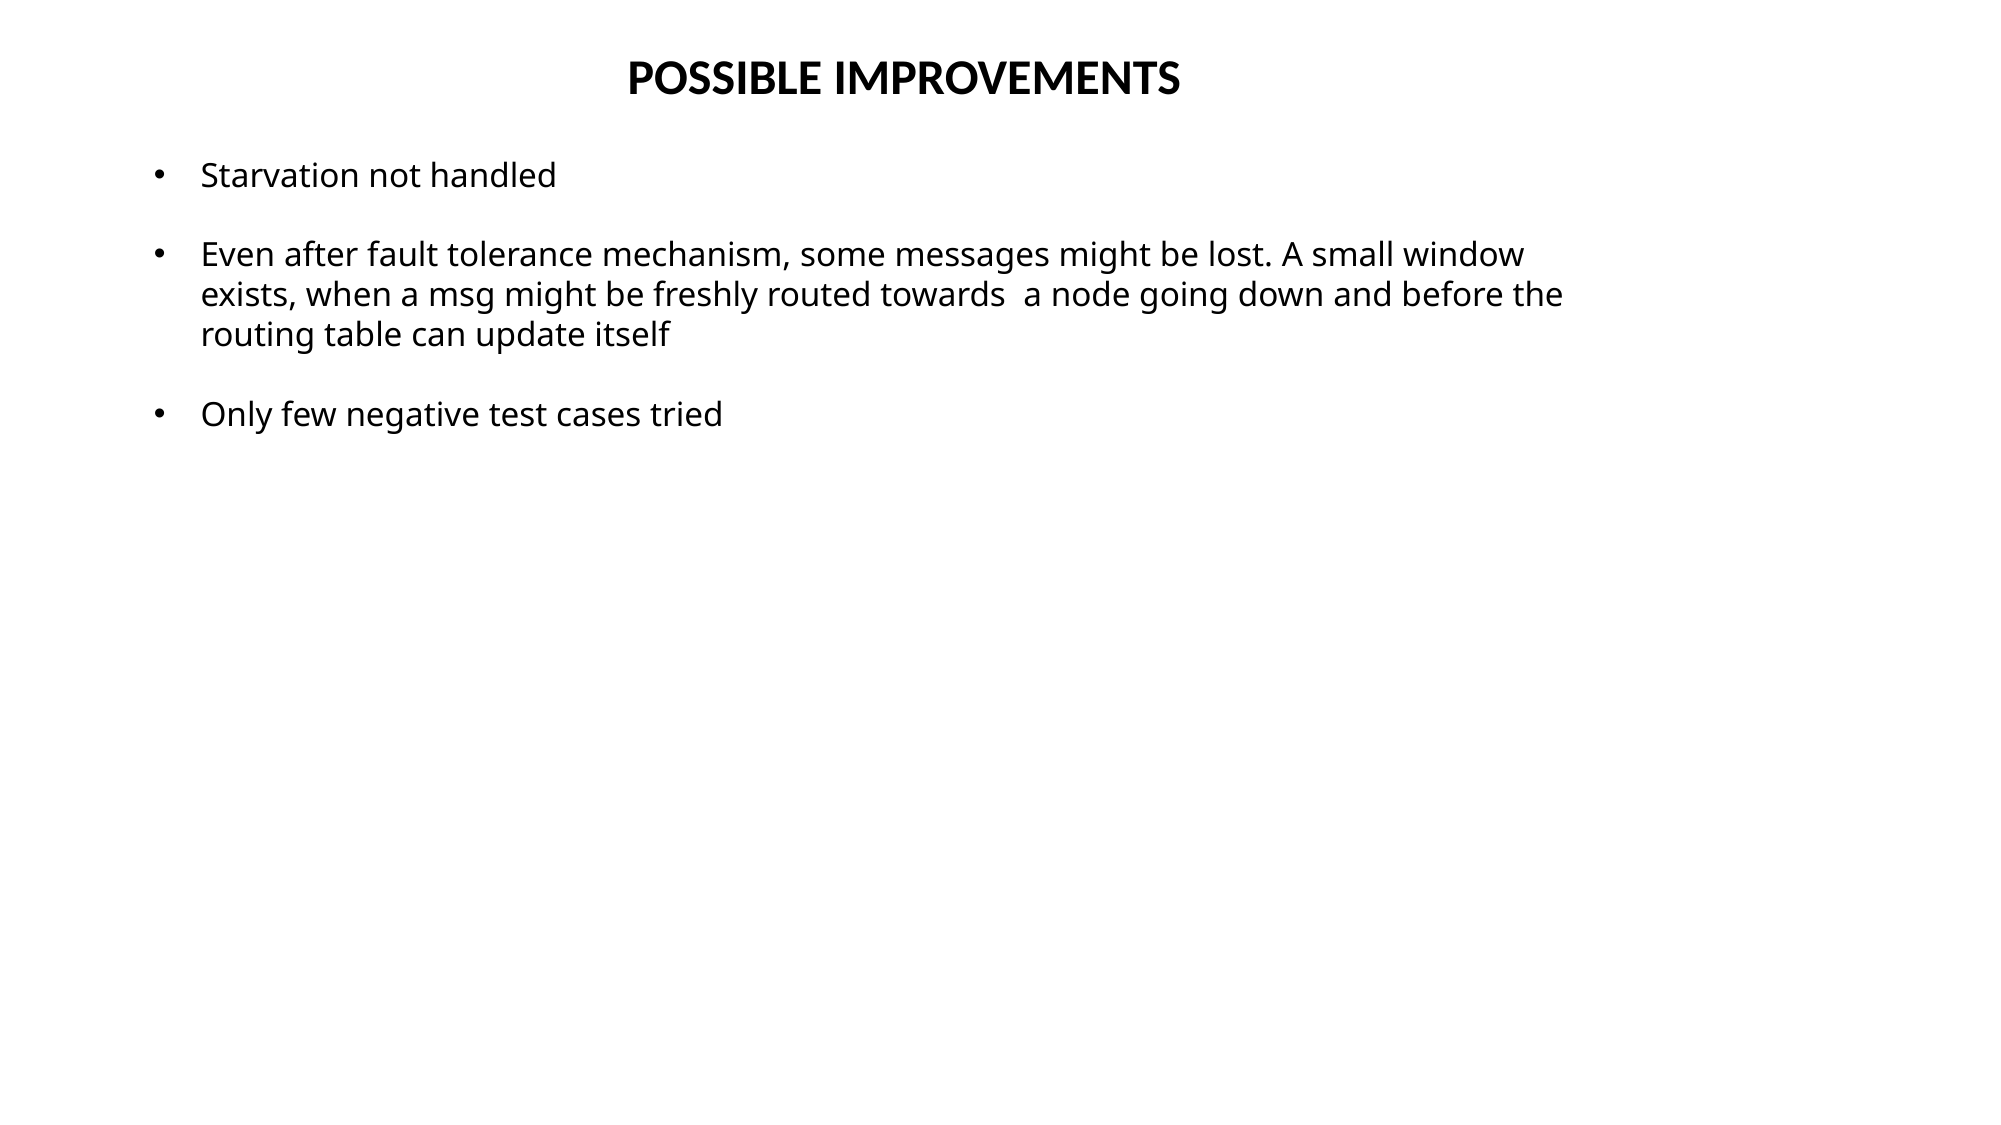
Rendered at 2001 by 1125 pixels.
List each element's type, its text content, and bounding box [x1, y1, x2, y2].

text_box Starvation not handled Even after fault tolerance mechanism, some messages might be lost. A small window exists, when a msg might be freshly routed towards a node going down and before the routing table can update itself Only few negative test cases tried [139, 146, 1632, 521]
text_box POSSIBLE IMPROVEMENTS [563, 37, 1246, 112]
